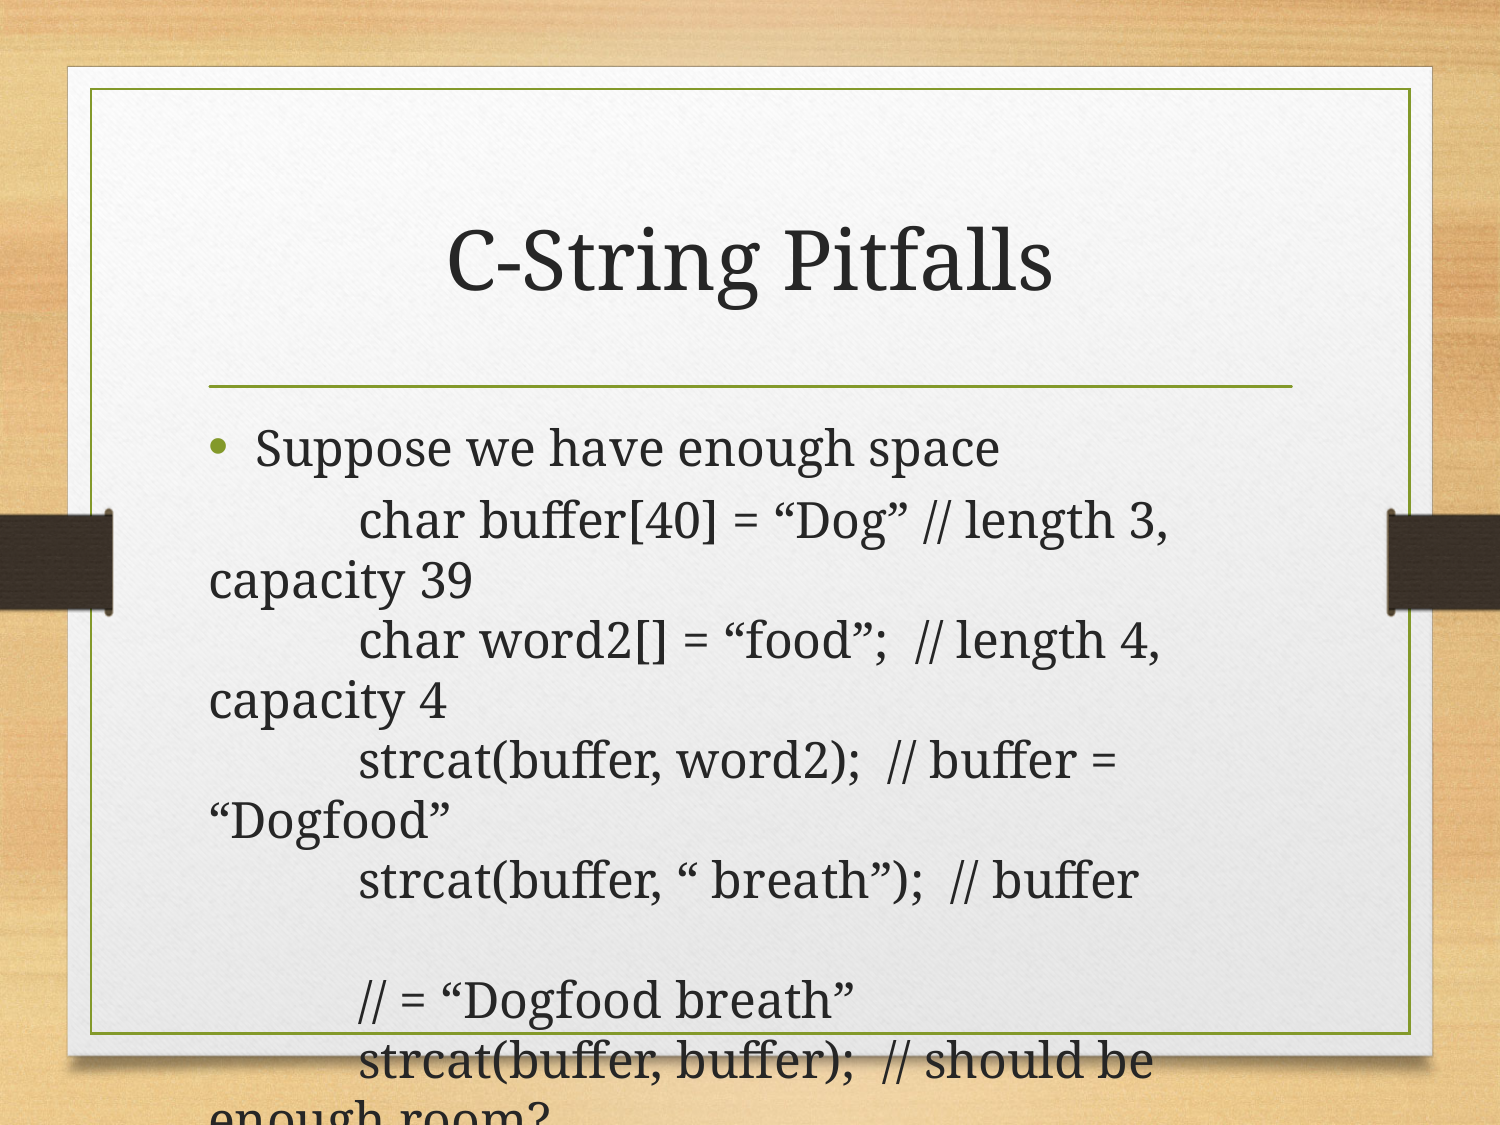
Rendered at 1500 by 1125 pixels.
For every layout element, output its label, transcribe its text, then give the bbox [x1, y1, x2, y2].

list Suppose we have enough space char buffer[40] = “Dog” // length 3, capacity 39 char word2[] = “food”; // length 4, capacity 4 strcat(buffer, word2); // buffer = “Dogfood” strcat(buffer, “ breath”); // buffer // = “Dogfood breath” strcat(buffer, buffer); // should be enough room? [193, 408, 1309, 974]
picture [0, 0, 1500, 1125]
title C-String Pitfalls [193, 150, 1309, 365]
